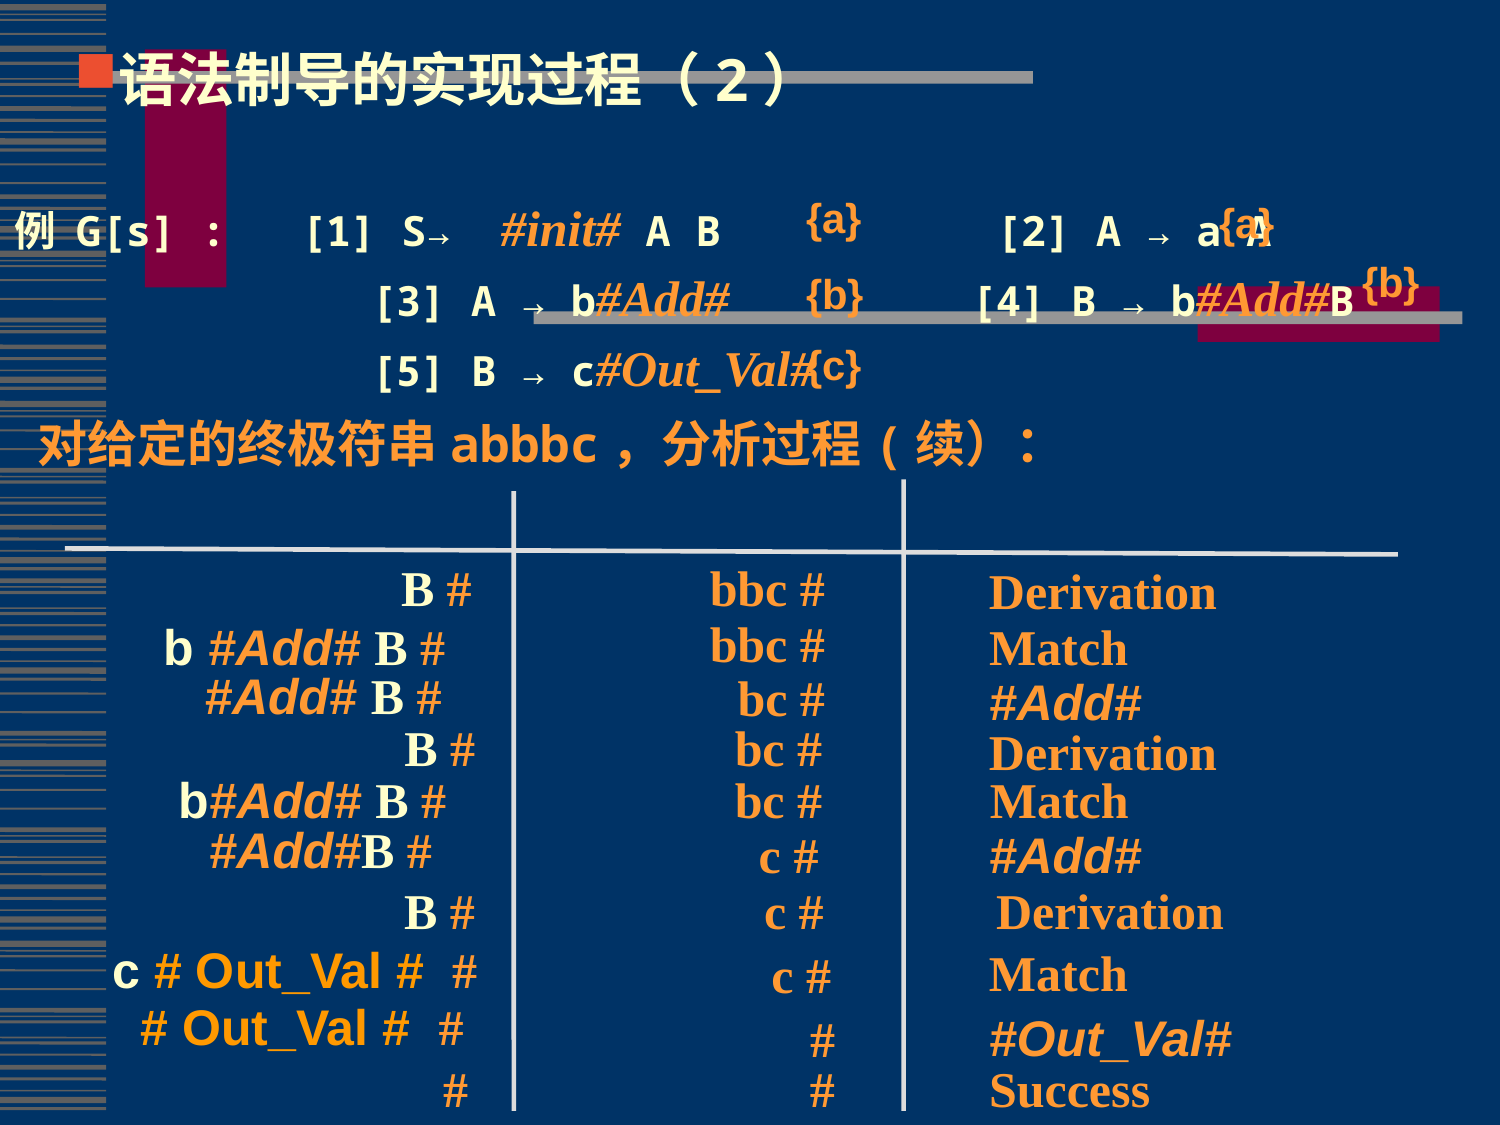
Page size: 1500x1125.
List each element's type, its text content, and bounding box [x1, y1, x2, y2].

text_box b#Add# B # [135, 760, 514, 837]
text_box bbc # [620, 605, 868, 681]
text_box Derivation [981, 872, 1239, 948]
text_box # [620, 999, 869, 1075]
text_box #Out_Val# [974, 998, 1270, 1075]
text_box Derivation [974, 552, 1232, 628]
text_box 语法制导的实现过程（2） [59, 31, 1334, 138]
text_box #Add# [974, 662, 1187, 712]
text_box Derivation [974, 712, 1232, 788]
text_box bbc # [620, 549, 868, 605]
text_box # [620, 1049, 868, 1125]
text_box #Add#B # [123, 810, 503, 886]
text_box bc # [620, 708, 868, 760]
text_box c # Out_Val # # [0, 930, 502, 987]
text_box B # [123, 708, 502, 785]
text_box 对给定的终极符串abbbc，分析过程(续）： [23, 422, 1081, 480]
text_box # Out_Val # # [0, 987, 502, 1063]
text_box bc # [620, 760, 868, 837]
text_box b #Add# B # [123, 607, 502, 708]
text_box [0, 184, 1436, 414]
text_box bc # [635, 658, 858, 708]
text_box Success [974, 1075, 1207, 1125]
text_box c # [643, 815, 892, 892]
text_box Match [974, 933, 1187, 998]
text_box # [123, 1049, 502, 1125]
text_box c # [631, 935, 880, 1012]
text_box Match [974, 607, 1187, 662]
text_box c # [636, 872, 885, 948]
text_box B # [164, 872, 543, 948]
text_box B # [123, 548, 502, 607]
text_box Match [974, 760, 1188, 837]
text_box #Add# [974, 815, 1187, 892]
text_box #Add# B # [147, 656, 526, 733]
